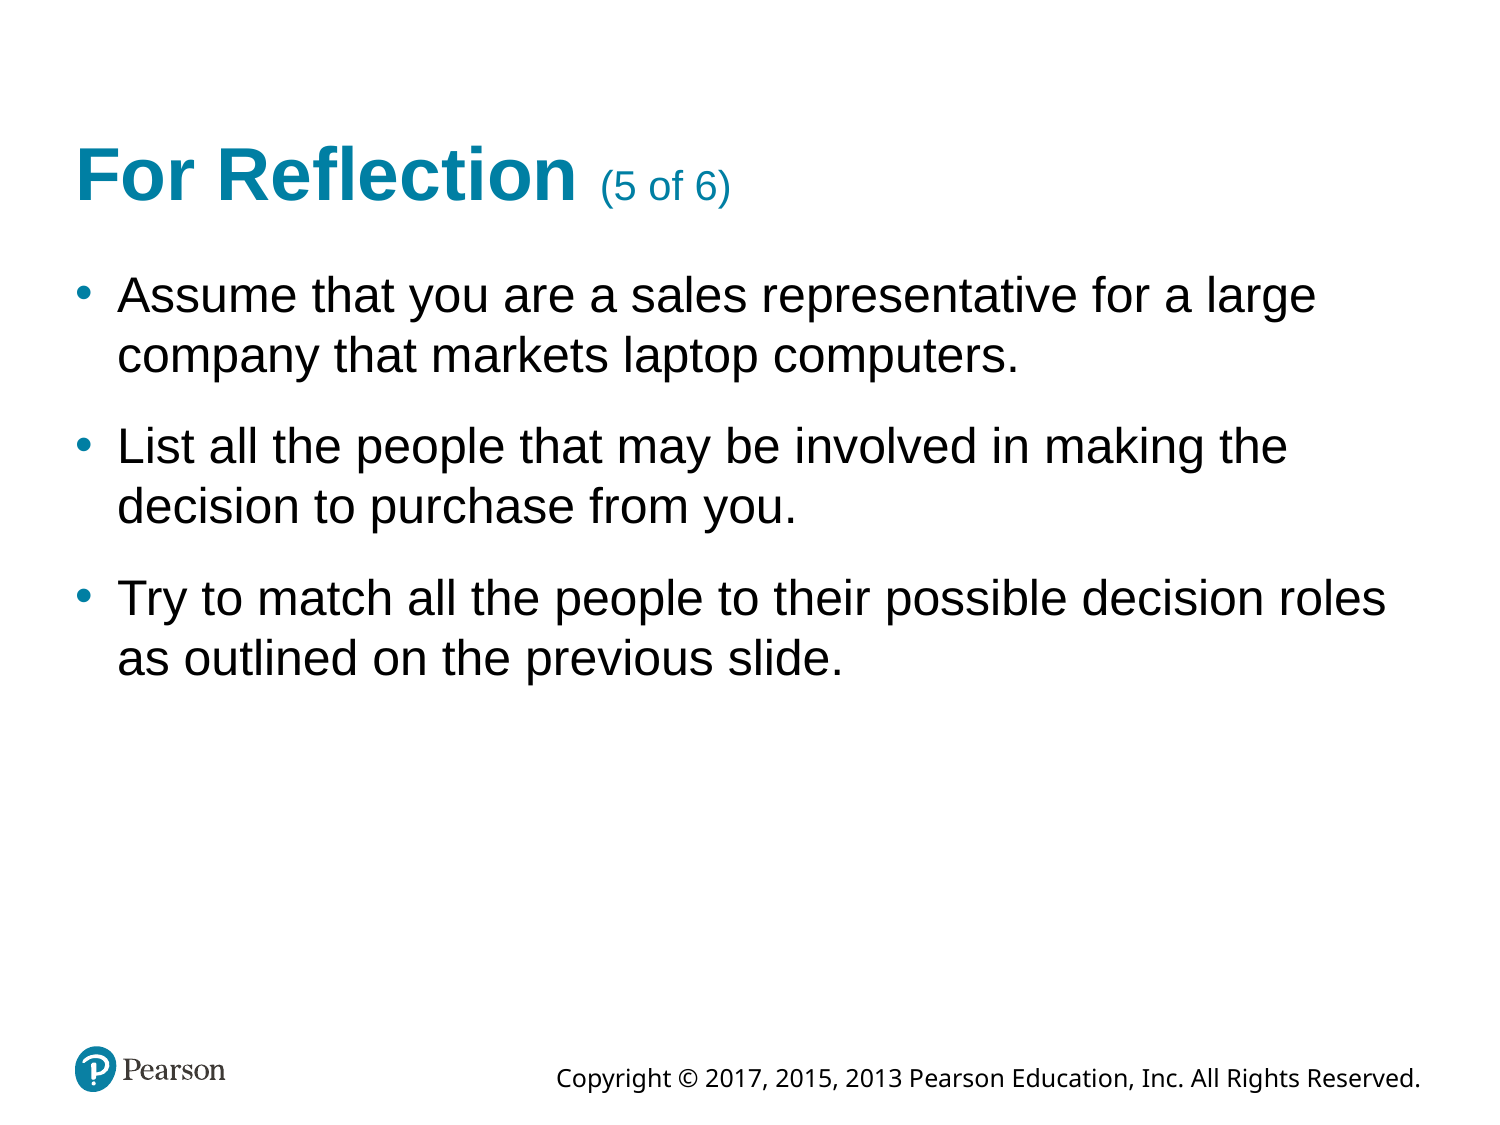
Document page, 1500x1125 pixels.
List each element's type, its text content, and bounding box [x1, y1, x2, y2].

list Assume that you are a sales representative for a large company that markets laptop computers. List all the people that may be involved in making the decision to purchase from you. Try to match all the people to their possible decision roles as outlined on the previous slide. [75, 262, 1425, 1005]
title For Reflection (5 of 6) [75, 35, 1425, 216]
